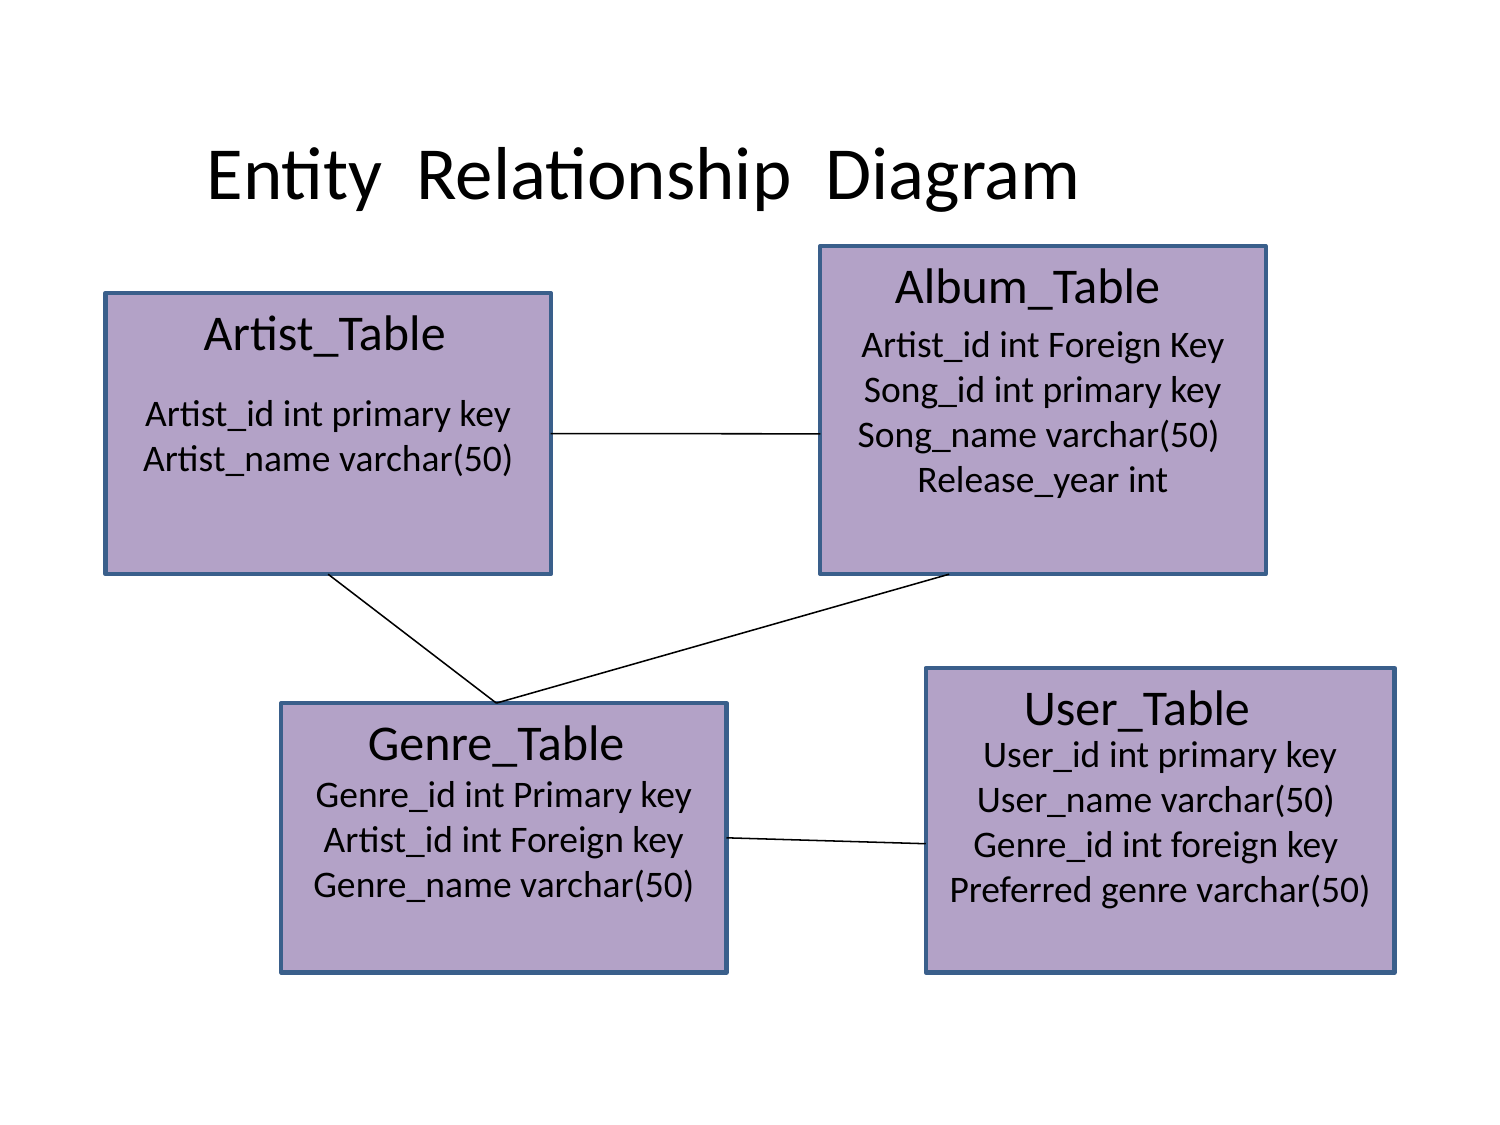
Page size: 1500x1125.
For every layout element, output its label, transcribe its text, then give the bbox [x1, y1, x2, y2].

text_box User_id int primary key User_name varchar(50) Genre_id int foreign key Preferred genre varchar(50) [924, 666, 1397, 975]
text_box Artist_id int Foreign Key Song_id int primary key Song_name varchar(50) Release_year int [818, 244, 1268, 576]
text_box Album_Table [880, 246, 1176, 321]
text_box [347, 554, 477, 723]
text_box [726, 837, 926, 844]
text_box Entity Relationship Diagram [191, 117, 1097, 222]
text_box Genre_id int Primary key Artist_id int Foreign key Genre_name varchar(50) [279, 701, 729, 975]
text_box Artist_Table [188, 292, 461, 368]
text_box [658, 411, 788, 866]
text_box Genre_Table [353, 703, 640, 778]
text_box Artist_id int primary key Artist_name varchar(50) [103, 291, 553, 576]
text_box User_Table [1009, 667, 1266, 743]
